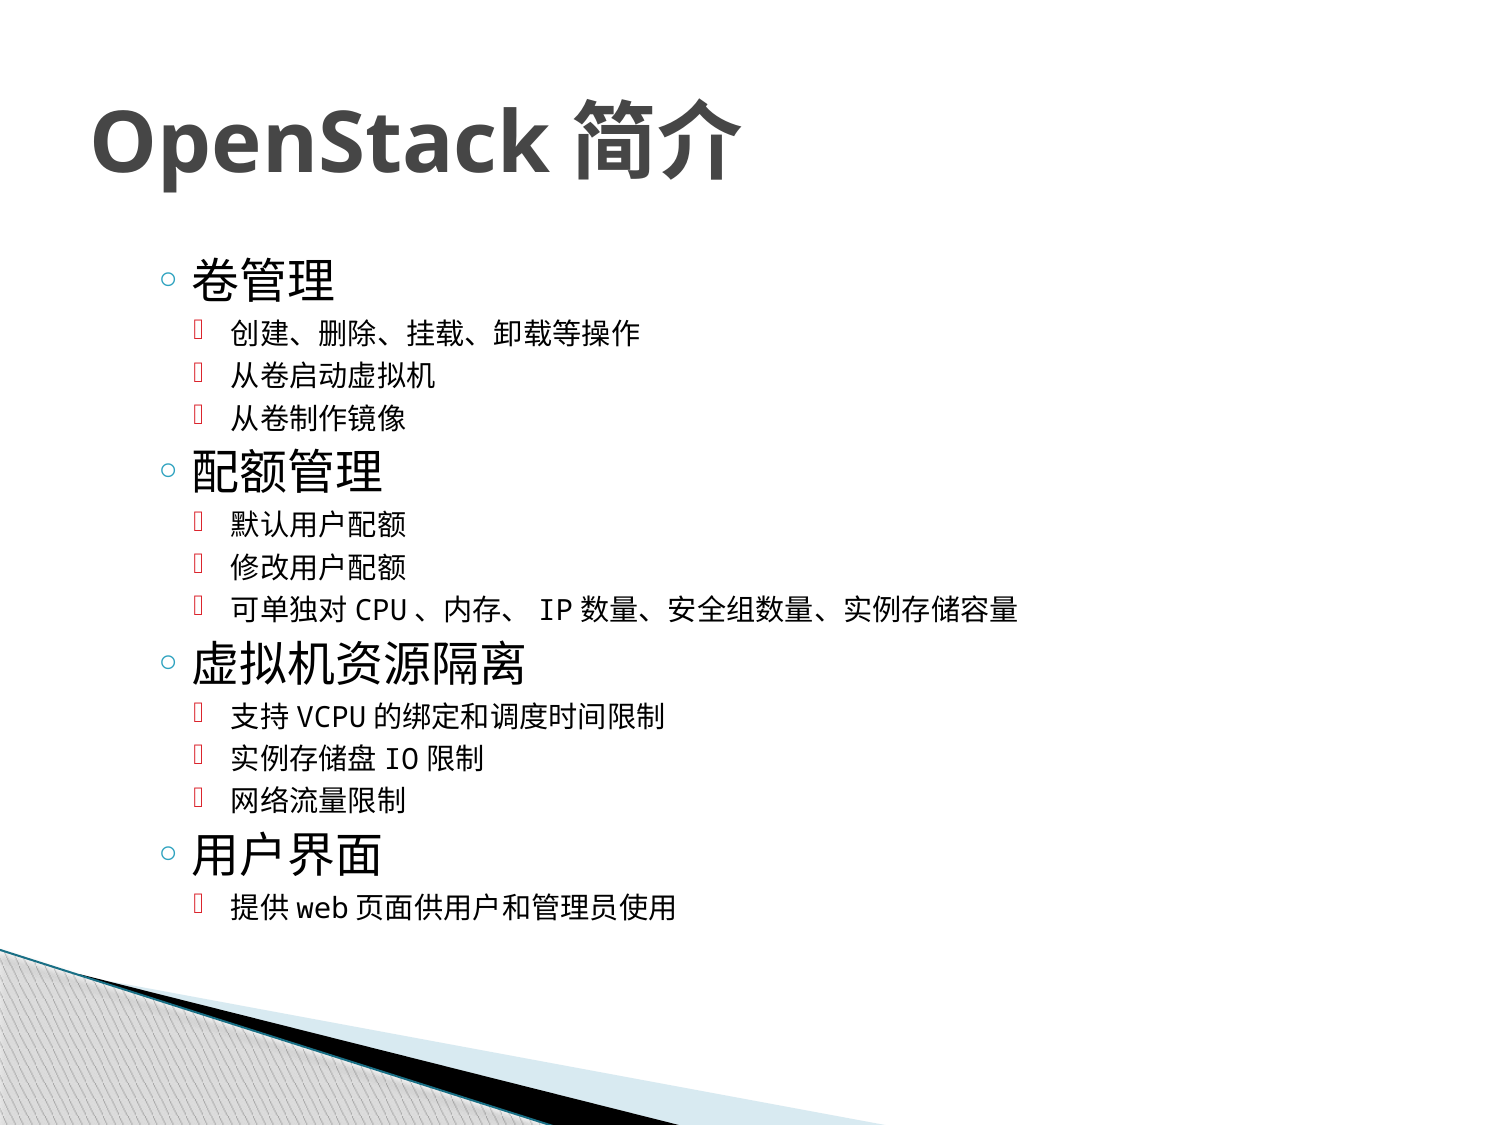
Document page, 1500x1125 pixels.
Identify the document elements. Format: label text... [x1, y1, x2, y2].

list 卷管理 创建、删除、挂载、卸载等操作 从卷启动虚拟机 从卷制作镜像 配额管理 默认用户配额 修改用户配额 可单独对CPU、内存、IP数量、安全组数量、实例存储容量 虚拟机资源隔离 支持VCPU的绑定和调度时间限制 实例存储盘IO限制 网络流量限制 用户界面 提供web页面供用户和管理员使用 [75, 243, 1425, 986]
title OpenStack简介 [75, 45, 1425, 233]
